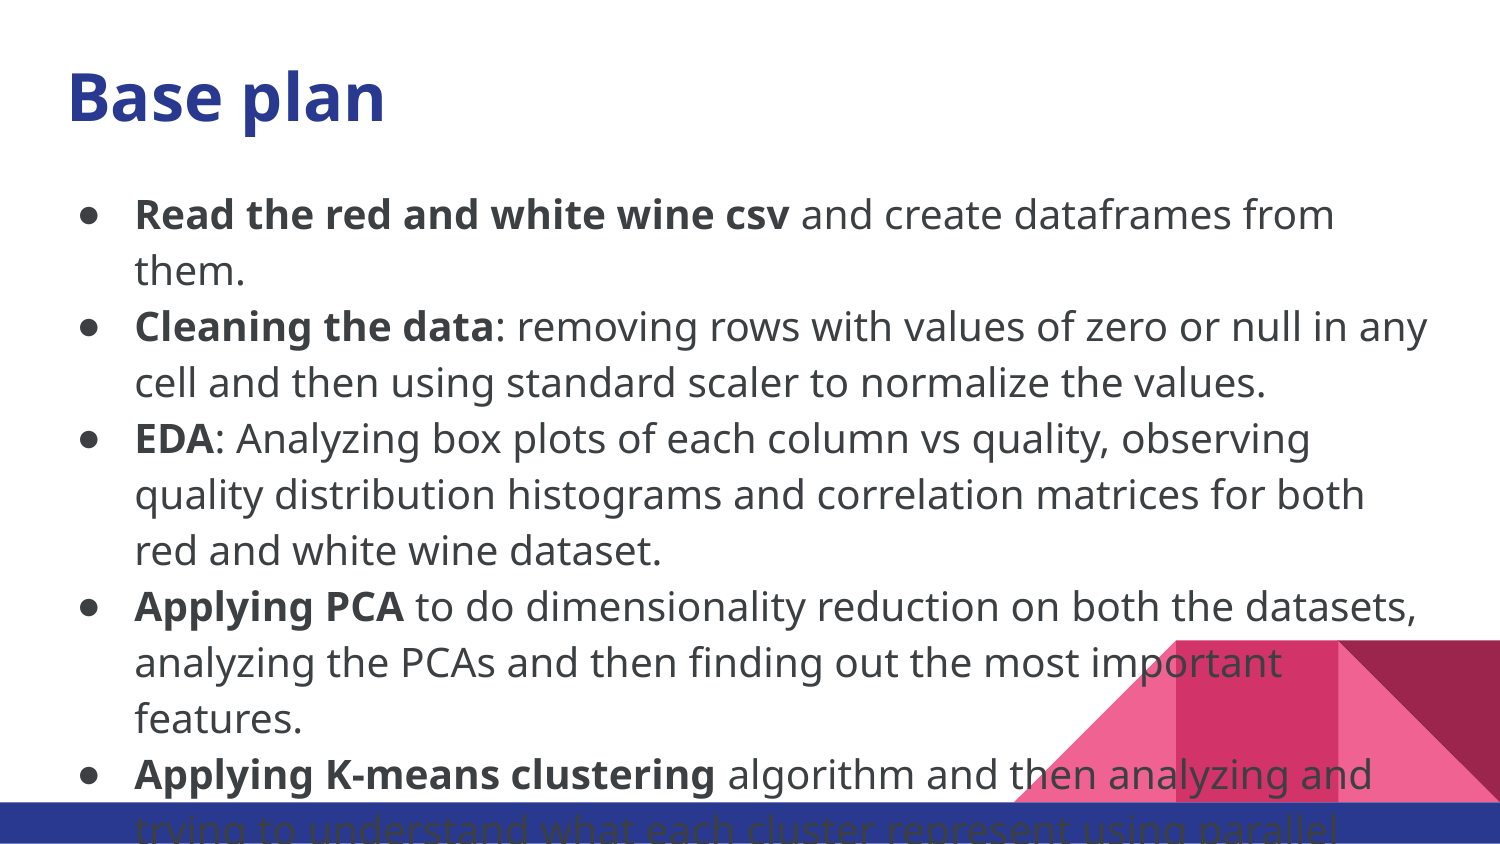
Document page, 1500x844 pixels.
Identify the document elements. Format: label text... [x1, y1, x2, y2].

list Read the red and white wine csv and create dataframes from them. Cleaning the data: removing rows with values of zero or null in any cell and then using standard scaler to normalize the values. EDA: Analyzing box plots of each column vs quality, observing quality distribution histograms and correlation matrices for both red and white wine dataset. Applying PCA to do dimensionality reduction on both the datasets, analyzing the PCAs and then finding out the most important features. Applying K-means clustering algorithm and then analyzing and trying to understand what each cluster represent using parallel coordinates plot. [44, 166, 1456, 757]
title Base plan [51, 39, 1449, 140]
